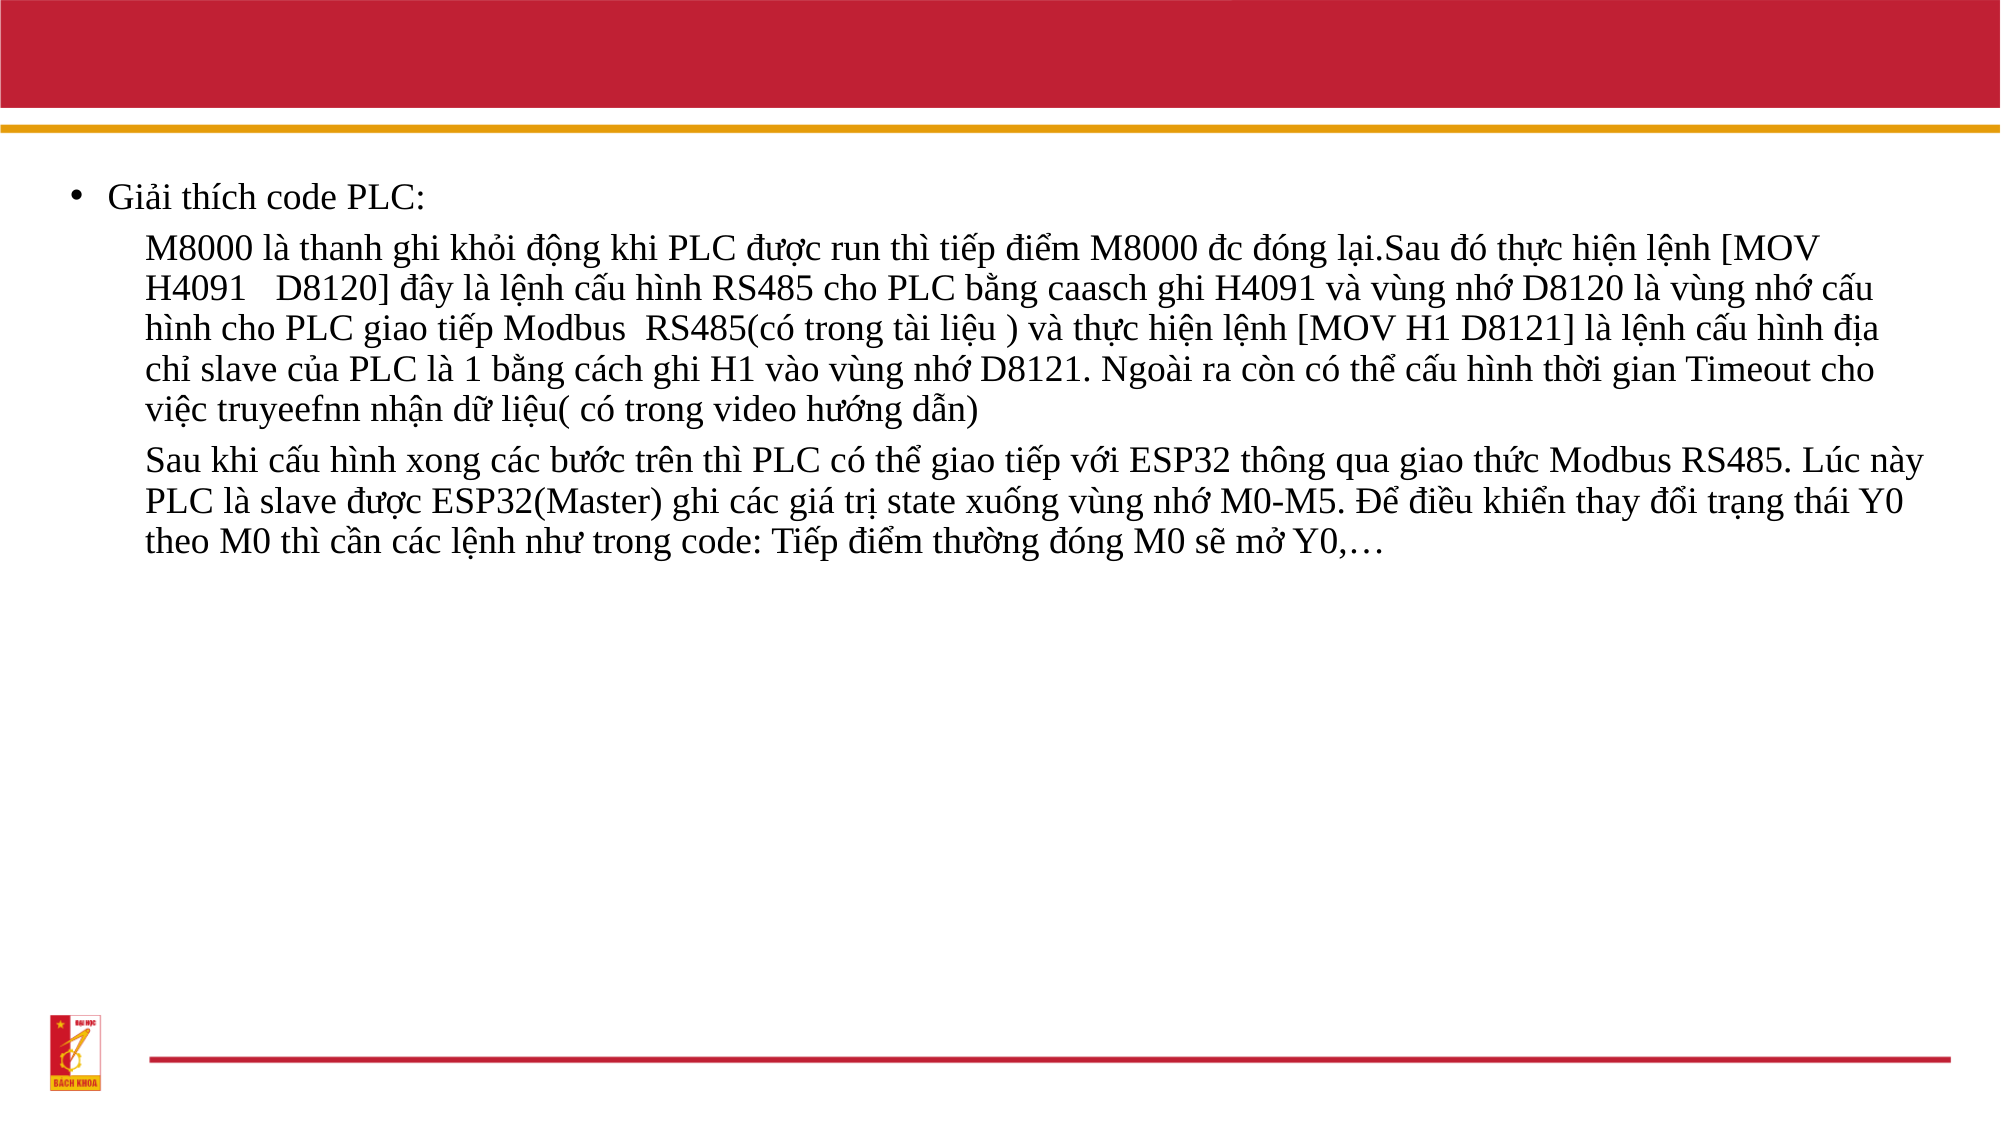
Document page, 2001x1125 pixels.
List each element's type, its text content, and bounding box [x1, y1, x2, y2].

picture [0, 0, 2001, 1125]
list Giải thích code PLC: M8000 là thanh ghi khỏi động khi PLC được run thì tiếp điểm M8000 đc đóng lại.Sau đó thực hiện lệnh [MOV H4091 D8120] đây là lệnh cấu hình RS485 cho PLC bằng caasch ghi H4091 và vùng nhớ D8120 là vùng nhớ cấu hình cho PLC giao tiếp Modbus RS485(có trong tài liệu ) và thực hiện lệnh [MOV H1 D8121] là lệnh cấu hình địa chỉ slave của PLC là 1 bằng cách ghi H1 vào vùng nhớ D8121. Ngoài ra còn có thể cấu hình thời gian Timeout cho việc truyeefnn nhận dữ liệu( có trong video hướng dẫn) Sau khi cấu hình xong các bước trên thì PLC có thể giao tiếp với ESP32 thông qua giao thức Modbus RS485. Lúc này PLC là slave được ESP32(Master) ghi các giá trị state xuống vùng nhớ M0-M5. Để điều khiển thay đổi trạng thái Y0 theo M0 thì cần các lệnh như trong code: Tiếp điểm thường đóng M0 sẽ mở Y0,… [55, 169, 1945, 980]
